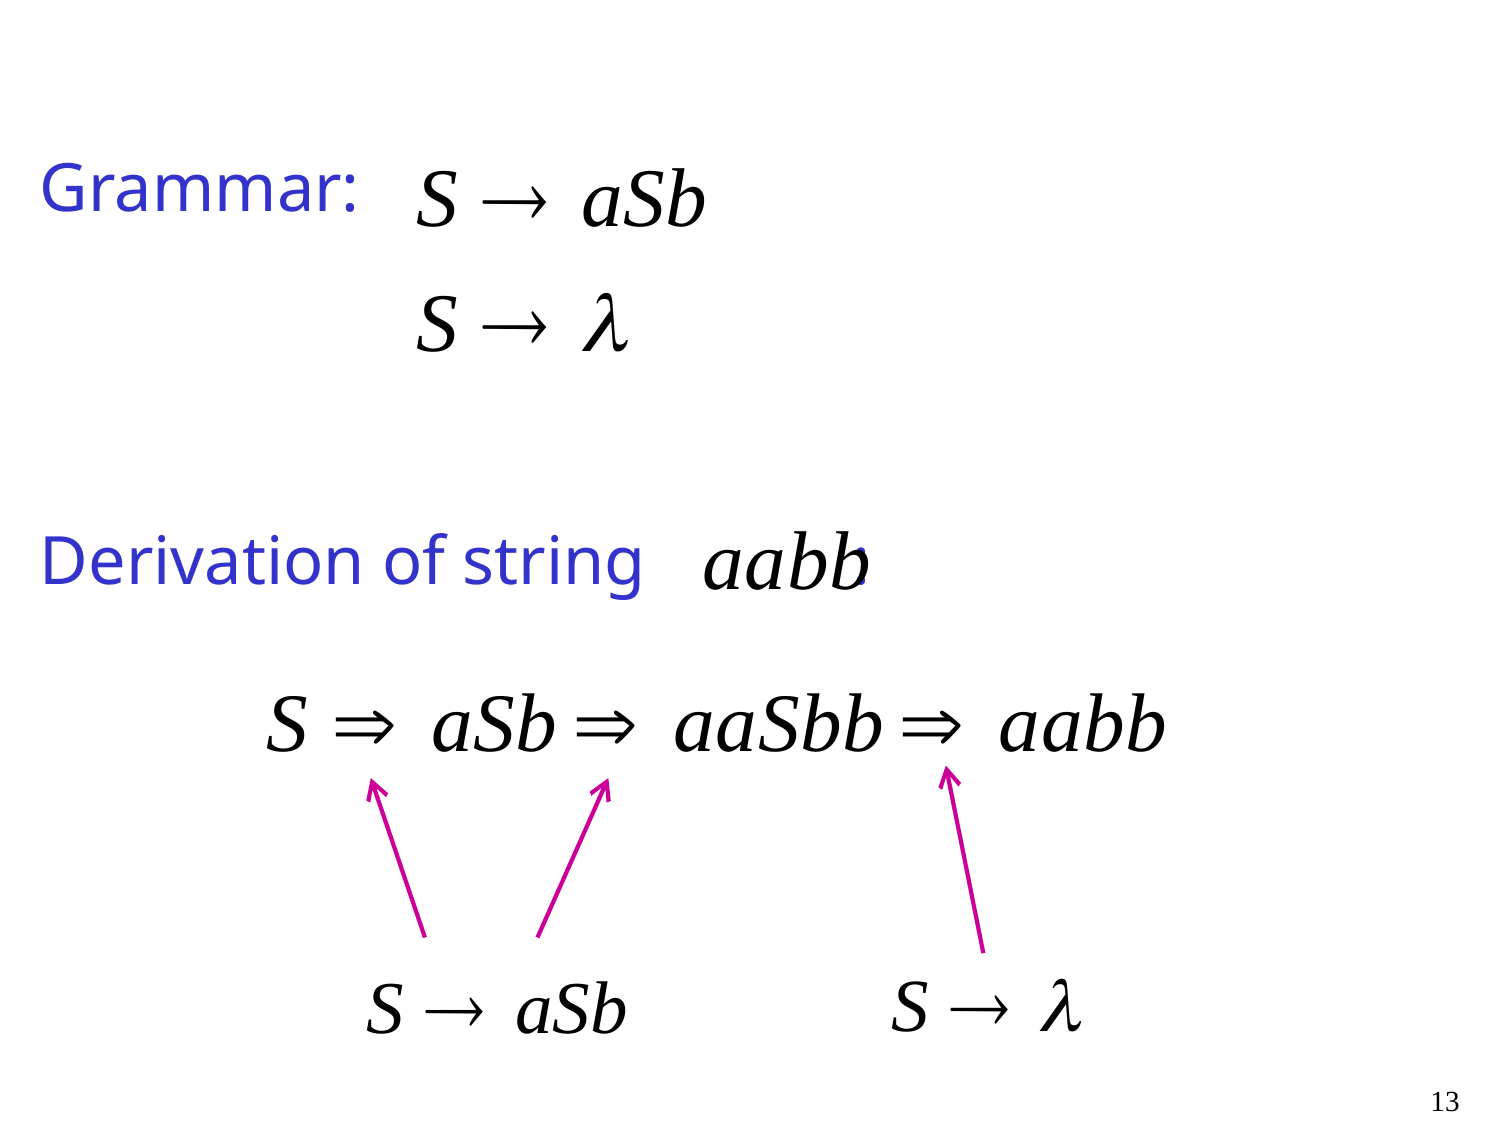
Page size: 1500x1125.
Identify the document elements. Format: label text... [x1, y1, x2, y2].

text_box [537, 778, 610, 938]
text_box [887, 974, 1088, 1038]
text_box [699, 524, 874, 597]
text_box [412, 162, 709, 359]
list Grammar: Derivation of string : [24, 137, 1475, 1038]
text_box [262, 687, 1169, 759]
text_box [367, 778, 426, 938]
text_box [362, 974, 632, 1040]
slide_number 13 [1162, 1074, 1475, 1125]
